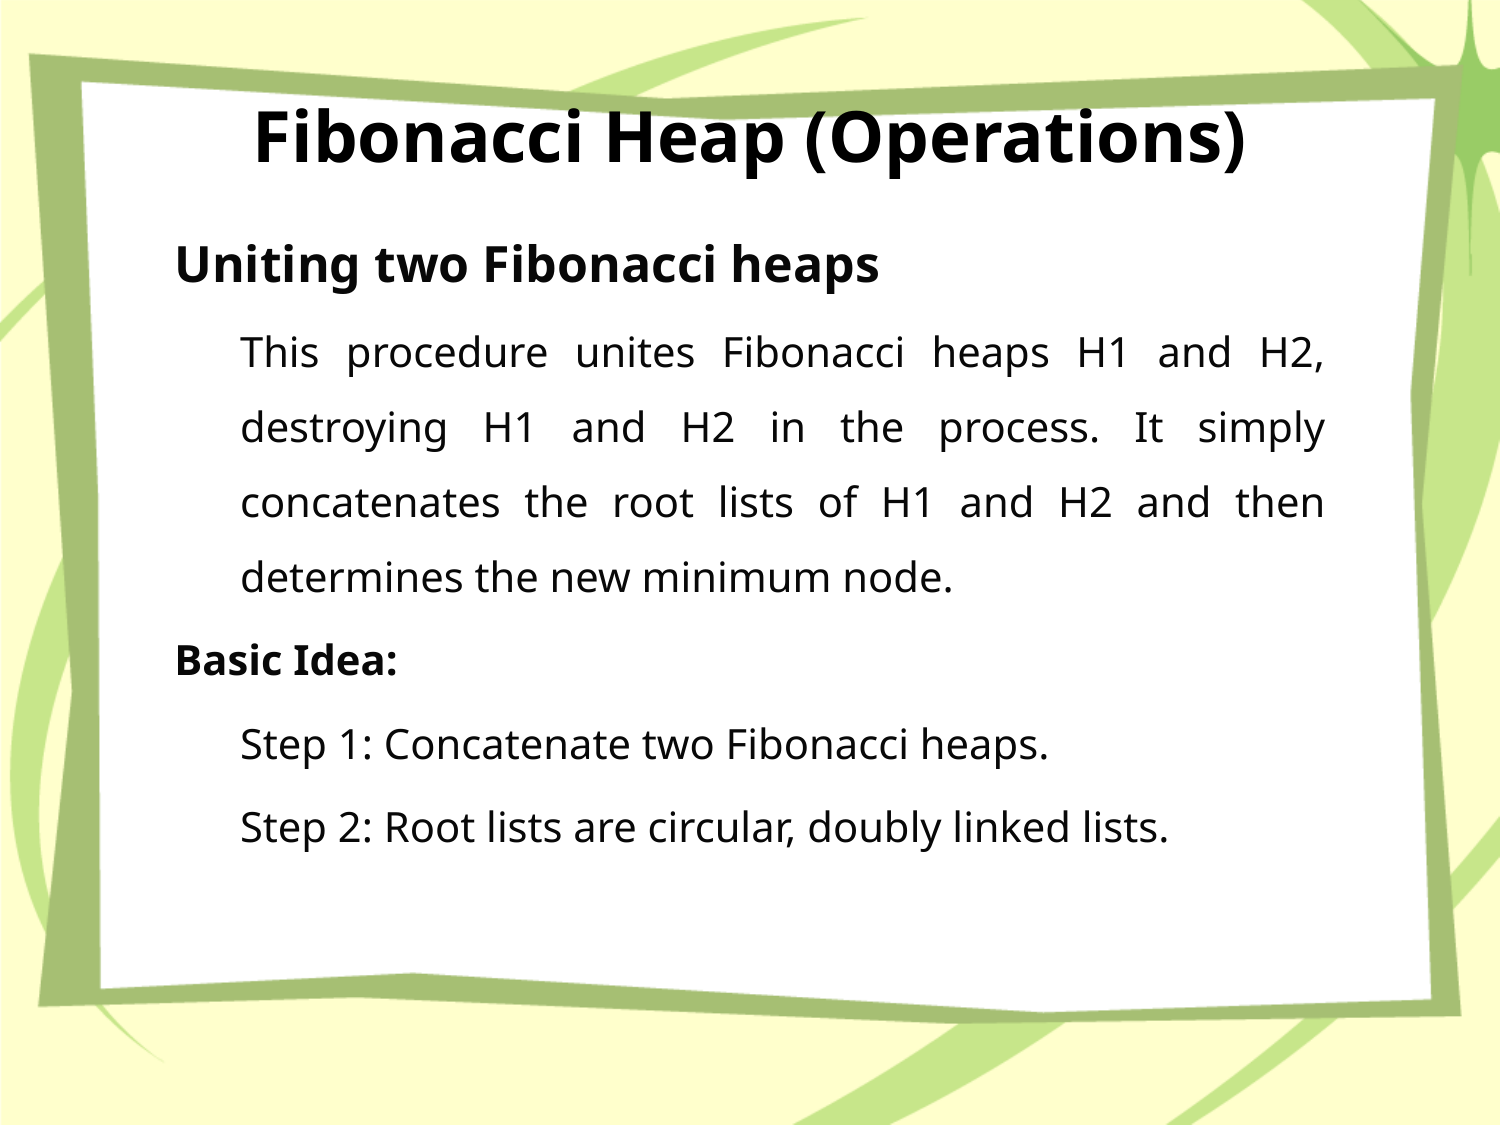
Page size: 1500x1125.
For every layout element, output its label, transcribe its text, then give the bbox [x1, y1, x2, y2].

title Fibonacci Heap (Operations) [75, 75, 1425, 194]
text_box Uniting two Fibonacci heaps This procedure unites Fibonacci heaps H1 and H2, destroying H1 and H2 in the process. It simply concatenates the root lists of H1 and H2 and then determines the new minimum node. Basic Idea: Step 1: Concatenate two Fibonacci heaps. Step 2: Root lists are circular, doubly linked lists. [159, 224, 1341, 900]
picture [0, 0, 1500, 1125]
